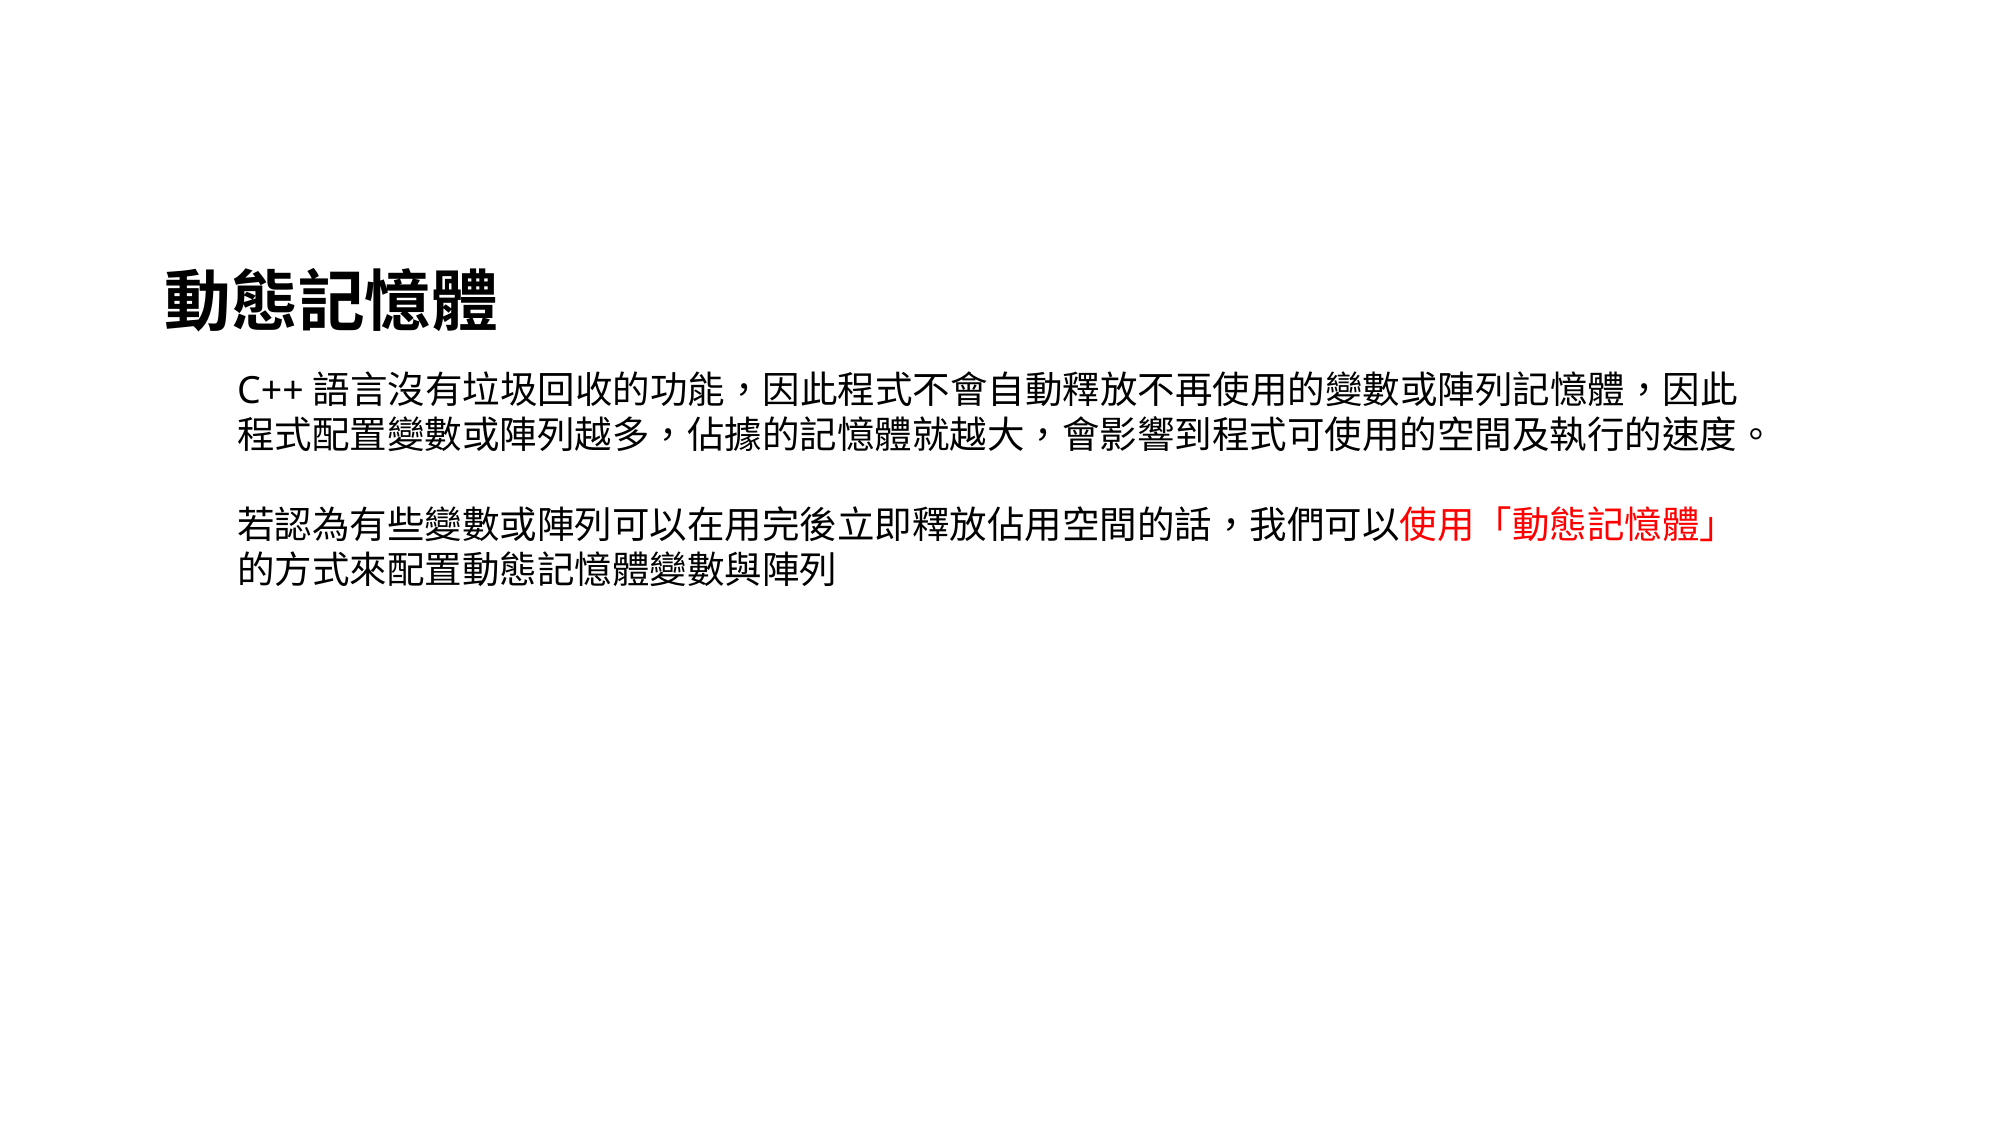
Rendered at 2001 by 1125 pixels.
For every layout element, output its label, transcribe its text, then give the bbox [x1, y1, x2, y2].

text_box C++語言沒有垃圾回收的功能，因此程式不會自動釋放不再使用的變數或陣列記憶體，因此程式配置變數或陣列越多，佔據的記憶體就越大，會影響到程式可使用的空間及執行的速度。 若認為有些變數或陣列可以在用完後立即釋放佔用空間的話，我們可以使用「動態記憶體」的方式來配置動態記憶體變數與陣列 [222, 358, 1778, 599]
title 動態記憶體 [23, 238, 640, 348]
